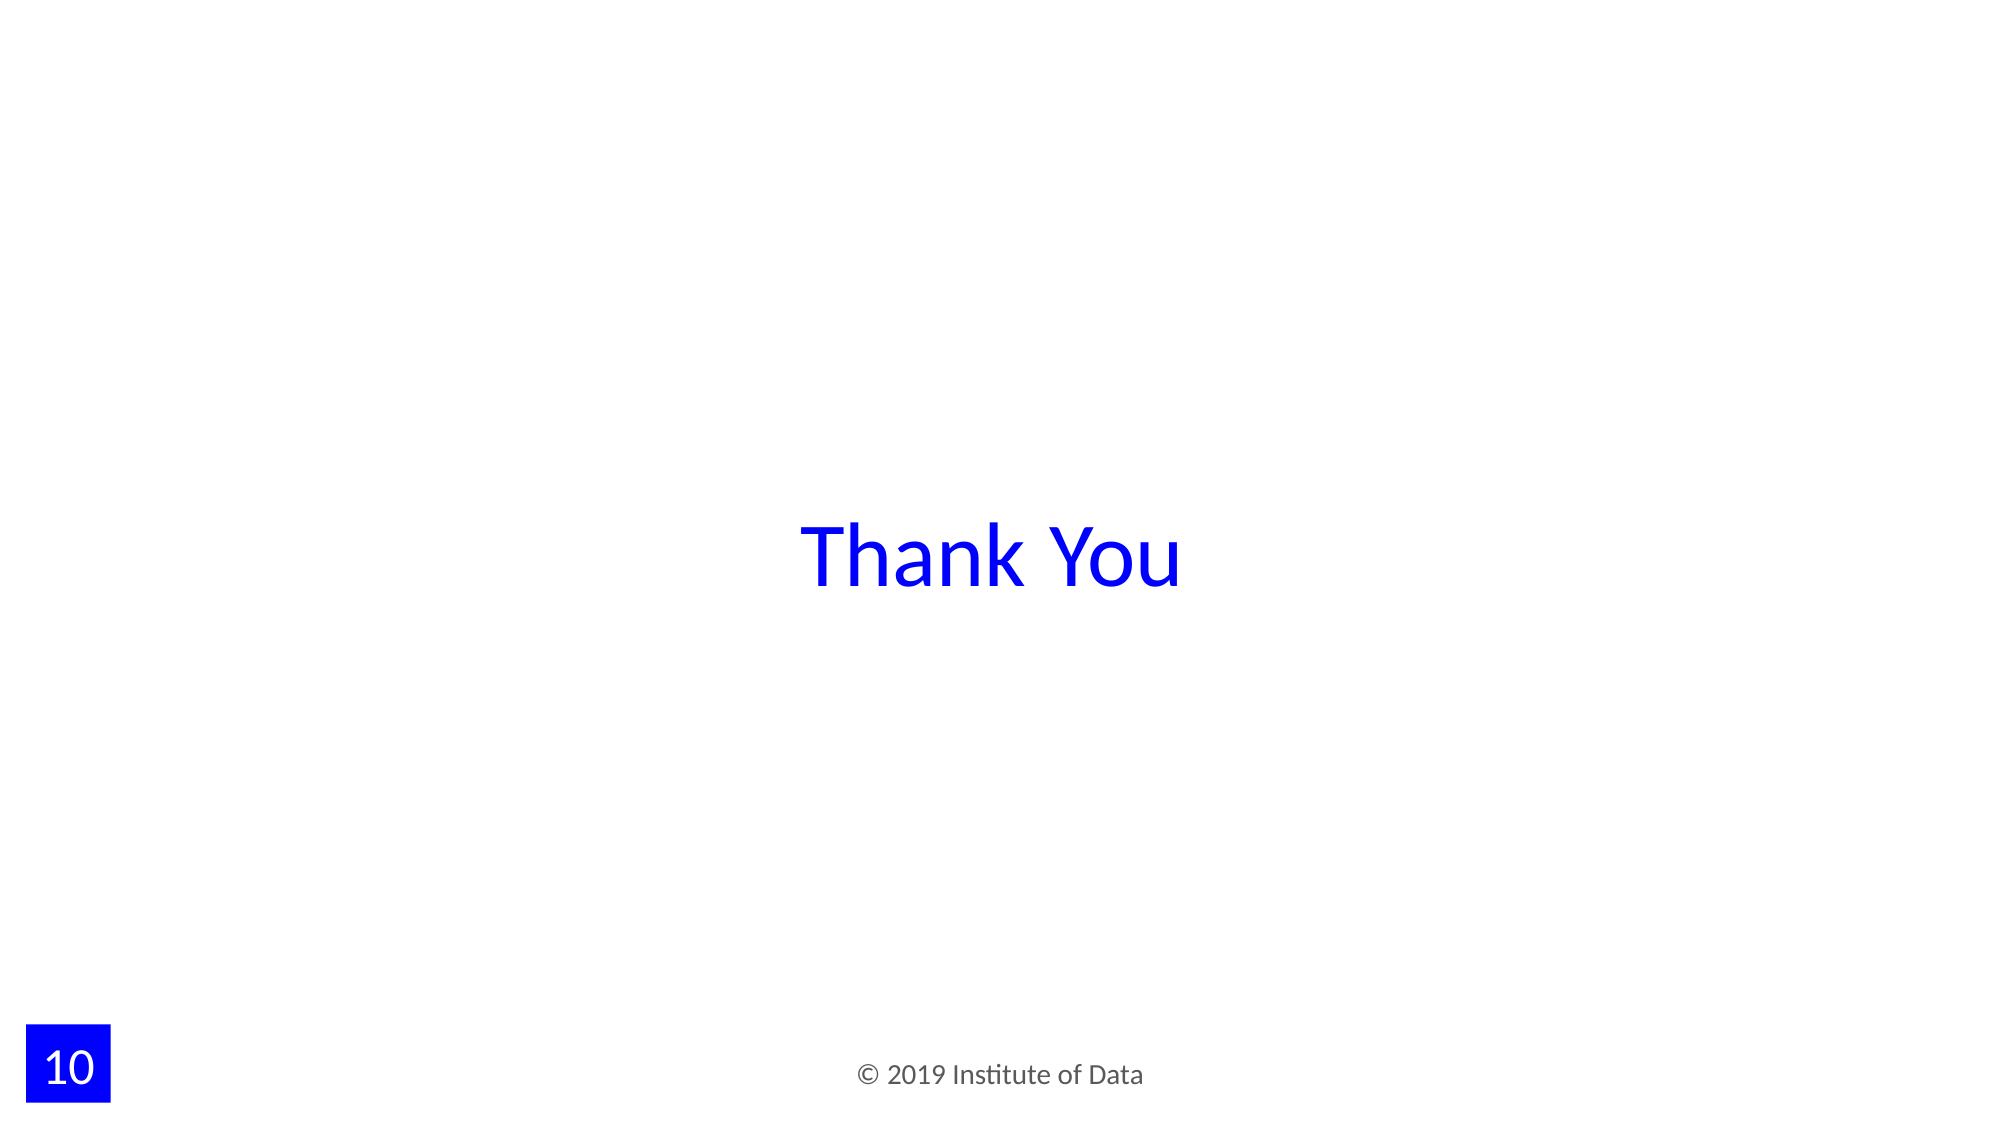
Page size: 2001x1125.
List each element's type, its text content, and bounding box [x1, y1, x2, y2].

text_box Thank You [454, 251, 1529, 841]
